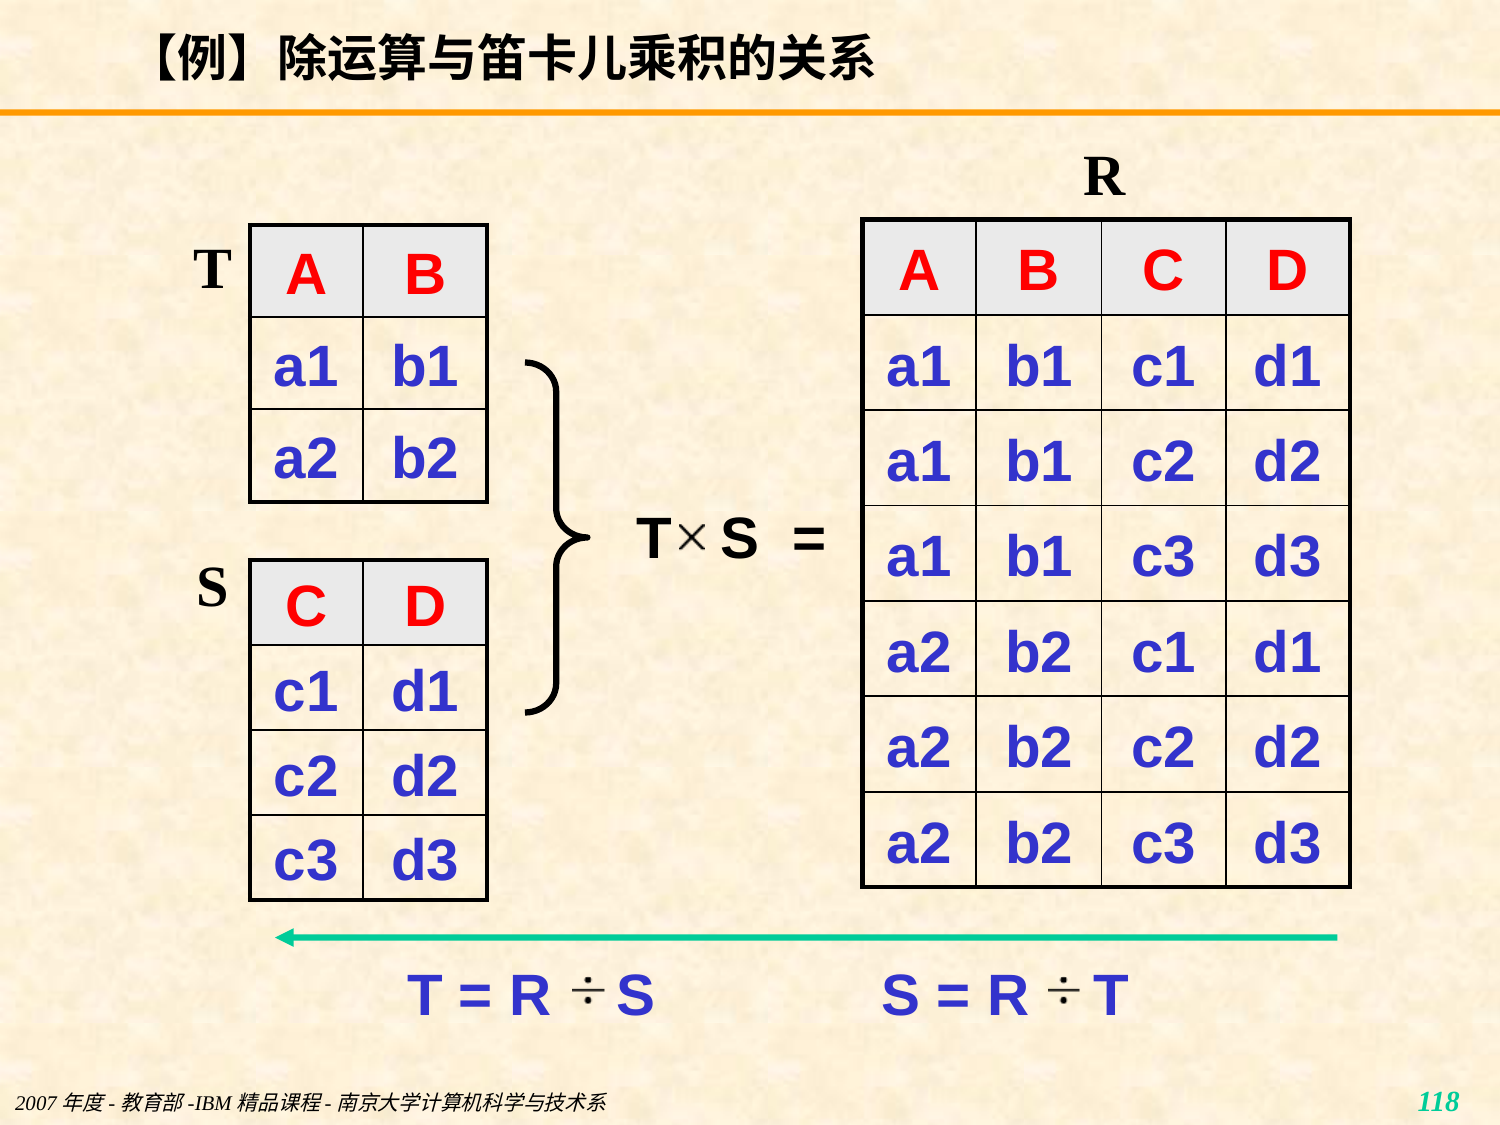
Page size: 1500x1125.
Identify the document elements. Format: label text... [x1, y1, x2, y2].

table_cell c1 [252, 646, 362, 729]
text_box T S = [600, 499, 860, 570]
table_cell b1 [977, 506, 1101, 600]
table_cell d1 [1227, 316, 1348, 409]
table_cell a2 [865, 602, 975, 695]
title 【例】除运算与笛卡儿乘积的关系 [112, 12, 1388, 100]
table_cell b2 [977, 793, 1101, 885]
table_cell c2 [1102, 411, 1225, 505]
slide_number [0, 1082, 916, 1125]
table_cell c1 [1102, 602, 1225, 695]
table_cell b1 [364, 318, 485, 408]
table_cell c3 [252, 816, 362, 898]
table_cell d2 [1227, 411, 1348, 505]
table_header D [364, 562, 485, 644]
table_header C [252, 562, 362, 644]
table_cell a1 [865, 411, 975, 505]
text_box R [862, 137, 1348, 208]
table_cell d1 [1227, 602, 1348, 695]
table_cell a1 [252, 318, 362, 408]
table_cell a2 [865, 793, 975, 885]
table_cell a1 [865, 506, 975, 600]
table_cell d3 [1227, 793, 1348, 885]
table_cell d3 [1227, 506, 1348, 600]
table_cell d2 [364, 731, 485, 814]
table_cell d3 [364, 816, 485, 898]
table_cell c3 [1102, 793, 1225, 885]
table_cell d1 [364, 646, 485, 729]
table_cell c2 [1102, 697, 1225, 791]
table_cell b1 [977, 411, 1101, 505]
table_cell b2 [977, 697, 1101, 791]
table_cell d2 [1227, 697, 1348, 791]
picture [0, 116, 1500, 1125]
table_cell b1 [977, 316, 1101, 409]
table_cell a2 [865, 697, 975, 791]
table_cell c2 [252, 731, 362, 814]
table_header B [977, 222, 1101, 314]
text_box [524, 362, 588, 713]
text_box [274, 931, 1338, 944]
text_box T = R S S = R T [199, 950, 1338, 1035]
table_cell c1 [1102, 316, 1225, 409]
text_box S [174, 547, 250, 618]
table_header B [364, 227, 485, 316]
table_header A [252, 227, 362, 316]
table_cell b2 [364, 410, 485, 500]
text_box T [174, 229, 250, 300]
table_cell a1 [865, 316, 975, 409]
table_cell b2 [977, 602, 1101, 695]
table_header A [865, 222, 975, 314]
table_header D [1227, 222, 1348, 314]
table_cell c3 [1102, 506, 1225, 600]
table_cell a2 [252, 410, 362, 500]
table_header C [1102, 222, 1225, 314]
slide_number 118 [1162, 1074, 1476, 1113]
picture [0, 0, 1500, 109]
